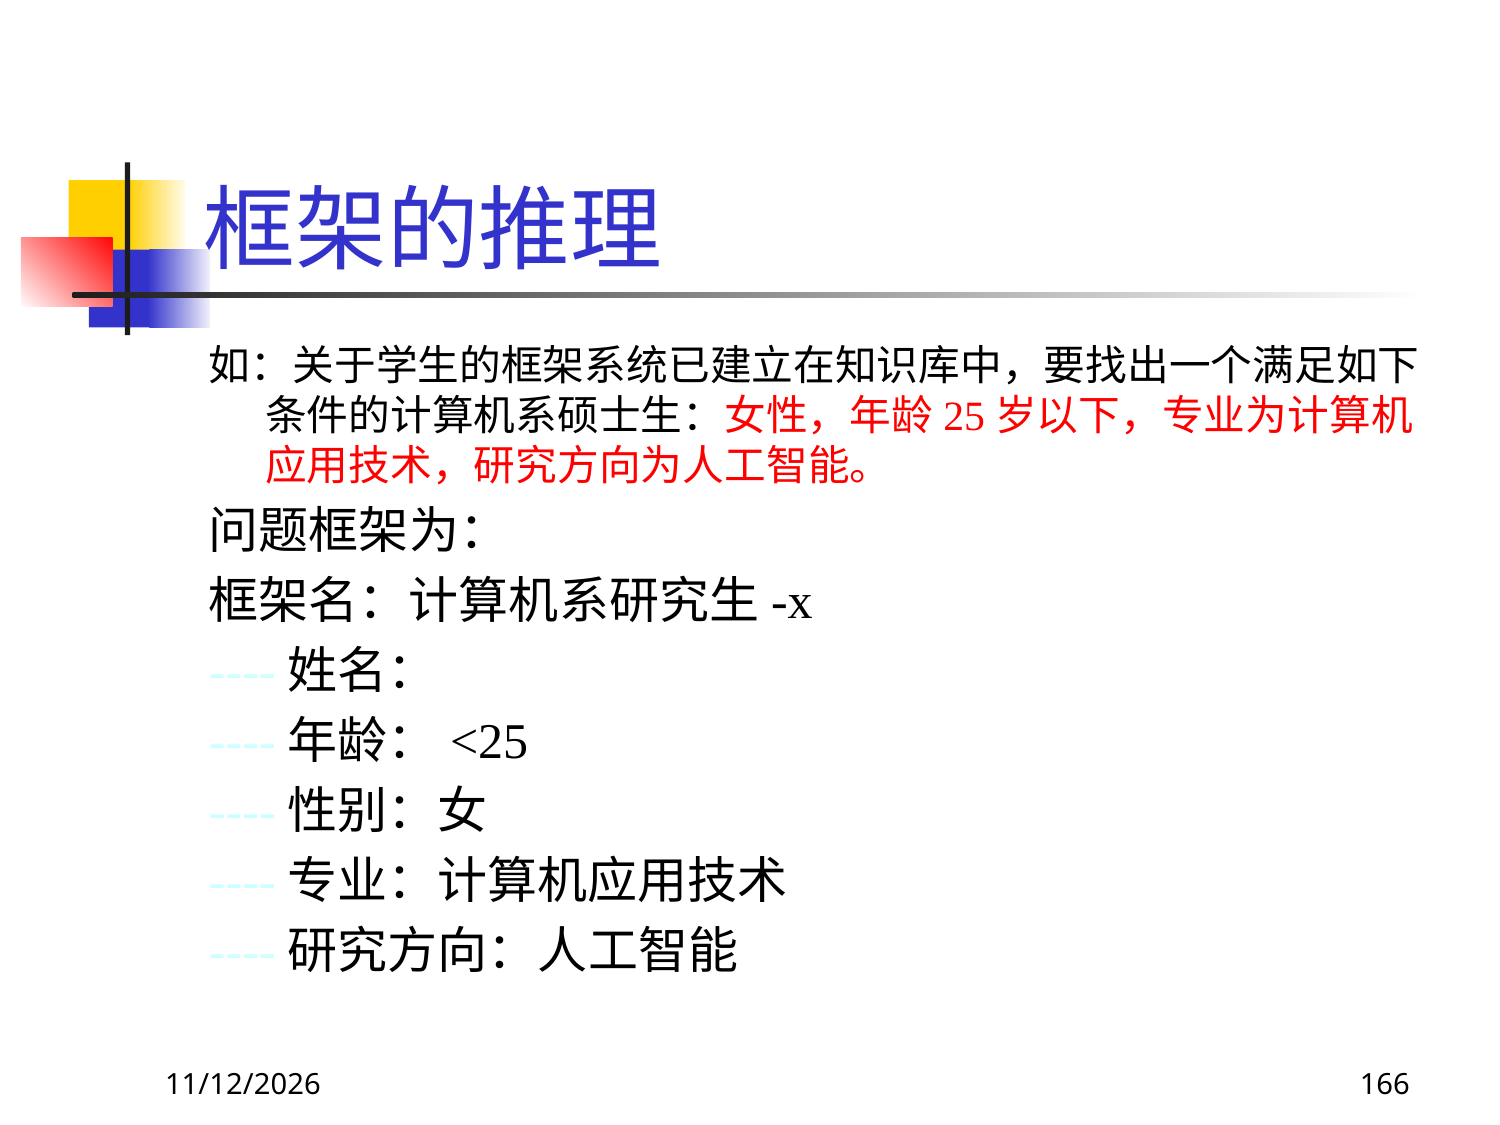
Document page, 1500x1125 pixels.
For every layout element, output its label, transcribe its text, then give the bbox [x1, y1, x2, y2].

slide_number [149, 1037, 463, 1113]
title 框架的推理 [188, 101, 1468, 289]
list 如：关于学生的框架系统已建立在知识库中，要找出一个满足如下条件的计算机系硕士生：女性，年龄25岁以下，专业为计算机应用技术，研究方向为人工智能。 问题框架为： 框架名：计算机系研究生-x ----姓名： ----年龄：<25 ----性别：女 ----专业：计算机应用技术 ----研究方向：人工智能 [193, 331, 1469, 1006]
slide_number 166 [1112, 1037, 1426, 1113]
